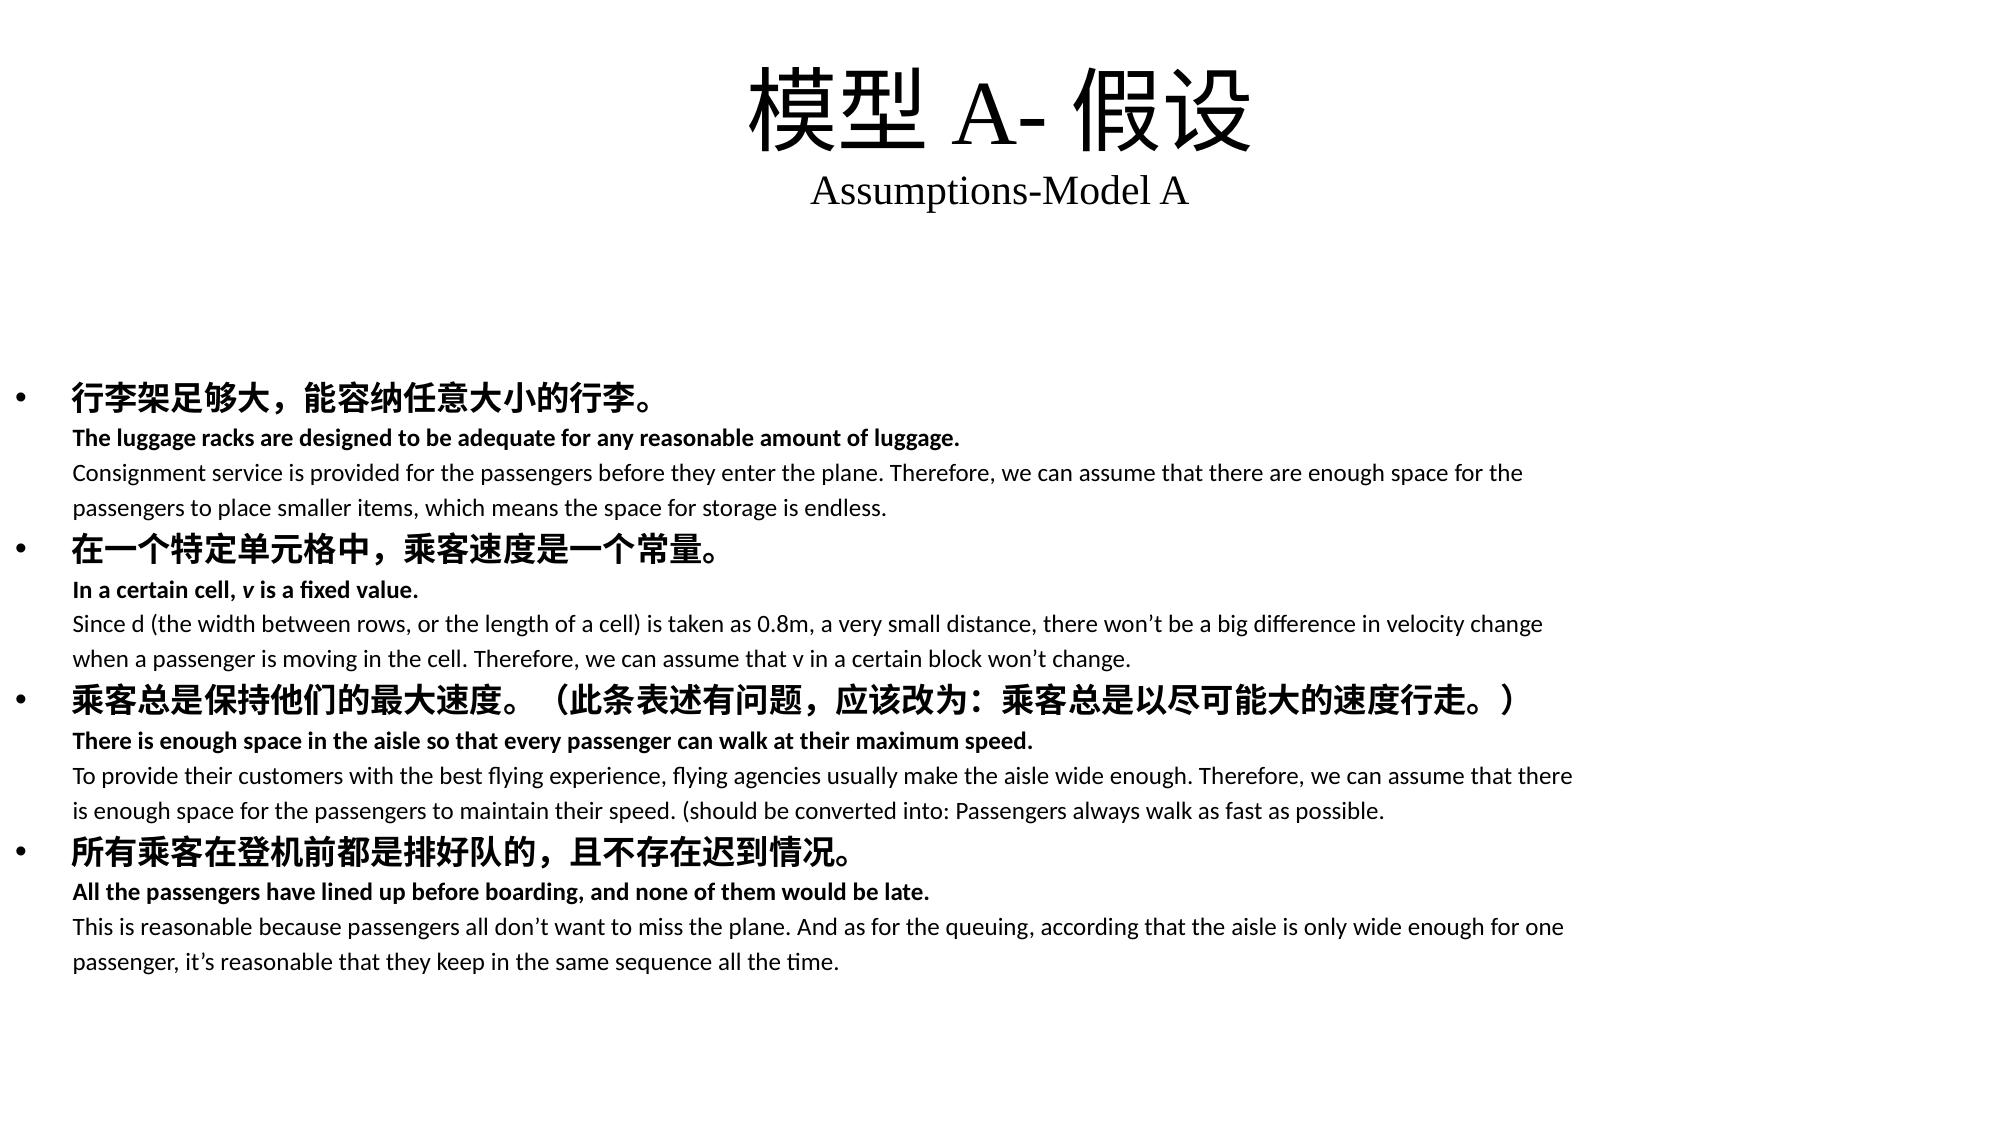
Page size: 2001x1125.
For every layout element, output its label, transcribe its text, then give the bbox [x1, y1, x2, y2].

title 模型A-假设 Assumptions-Model A [99, 45, 1900, 233]
subtitle 行李架足够大，能容纳任意大小的行李。 The luggage racks are designed to be adequate for any reasonable amount of luggage. Consignment service is provided for the passengers before they enter the plane. Therefore, we can assume that there are enough space for the passengers to place smaller items, which means the space for storage is endless. 在一个特定单元格中，乘客速度是一个常量。 In a certain cell, v is a fixed value. Since d (the width between rows, or the length of a cell) is taken as 0.8m, a very small distance, there won’t be a big difference in velocity change when a passenger is moving in the cell. Therefore, we can assume that v in a certain block won’t change. 乘客总是保持他们的最大速度。（此条表述有问题，应该改为：乘客总是以尽可能大的速度行走。） There is enough space in the aisle so that every passenger can walk at their maximum speed. To provide their customers with the best flying experience, flying agencies usually make the aisle wide enough. Therefore, we can assume that there is enough space for the passengers to maintain their speed. (should be converted into: Passengers always walk as fast as possible. 所有乘客在登机前都是排好队的，且不存在迟到情况。 All the passengers have lined up before boarding, and none of them would be late. This is reasonable because passengers all don’t want to miss the plane. And as for the queuing, according that the aisle is only wide enough for one passenger, it’s reasonable that they keep in the same sequence all the time. [0, 369, 1607, 1103]
